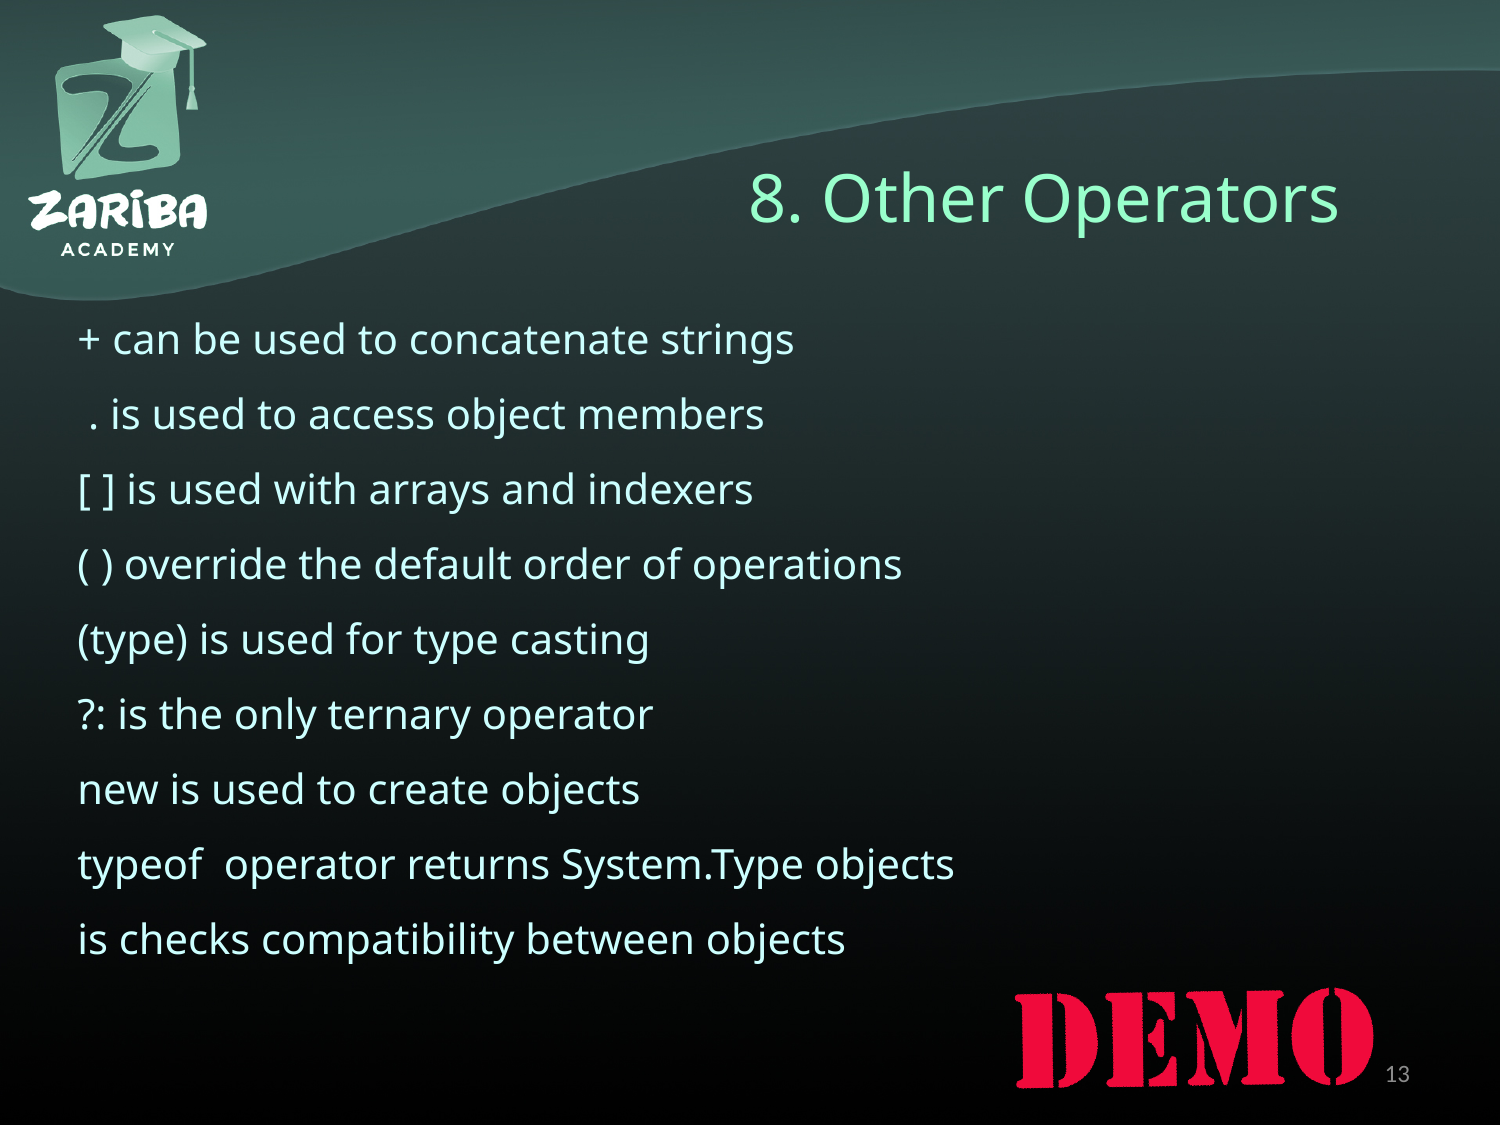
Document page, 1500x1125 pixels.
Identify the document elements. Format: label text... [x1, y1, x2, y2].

title 8. Other Operators [487, 75, 1500, 237]
slide_number 13 [1363, 1042, 1425, 1103]
text_box + can be used to concatenate strings . is used to access object members [ ] is used with arrays and indexers ( ) override the default order of operations (type) is used for type casting ?: is the only ternary operator new is used to create objects typeof operator returns System.Type objects is checks compatibility between objects [62, 237, 1500, 1013]
picture [0, 0, 1500, 1125]
